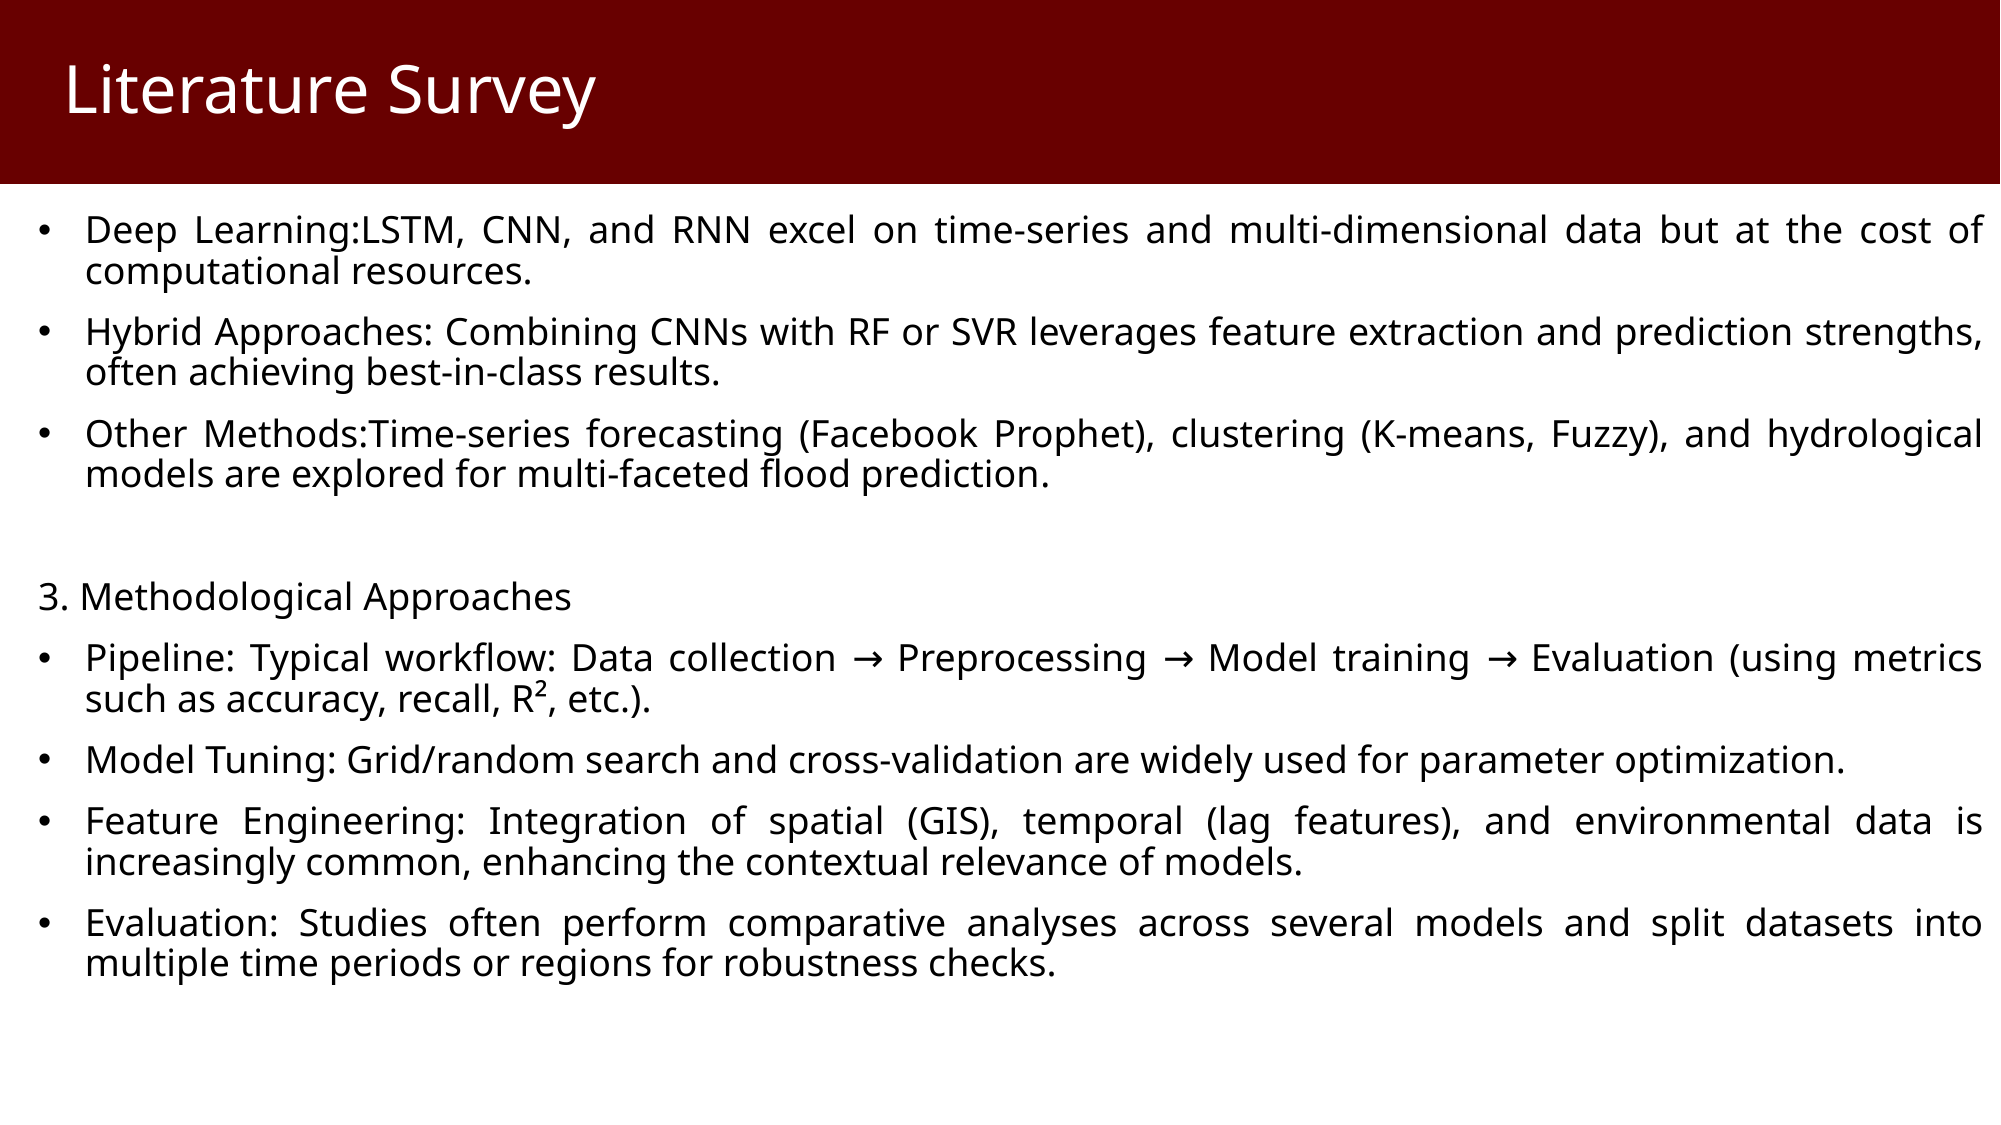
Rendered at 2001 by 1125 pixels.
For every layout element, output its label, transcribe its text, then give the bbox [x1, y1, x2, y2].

text_box Literature Survey [0, 0, 2000, 184]
text_box Deep Learning:LSTM, CNN, and RNN excel on time-series and multi-dimensional data but at the cost of computational resources. Hybrid Approaches: Combining CNNs with RF or SVR leverages feature extraction and prediction strengths, often achieving best-in-class results. Other Methods:Time-series forecasting (Facebook Prophet), clustering (K-means, Fuzzy), and hydrological models are explored for multi-faceted flood prediction. 3. Methodological Approaches Pipeline: Typical workflow: Data collection → Preprocessing → Model training → Evaluation (using metrics such as accuracy, recall, R², etc.). Model Tuning: Grid/random search and cross-validation are widely used for parameter optimization. Feature Engineering: Integration of spatial (GIS), temporal (lag features), and environmental data is increasingly common, enhancing the contextual relevance of models. Evaluation: Studies often perform comparative analyses across several models and split datasets into multiple time periods or regions for robustness checks. [0, 203, 2000, 1085]
